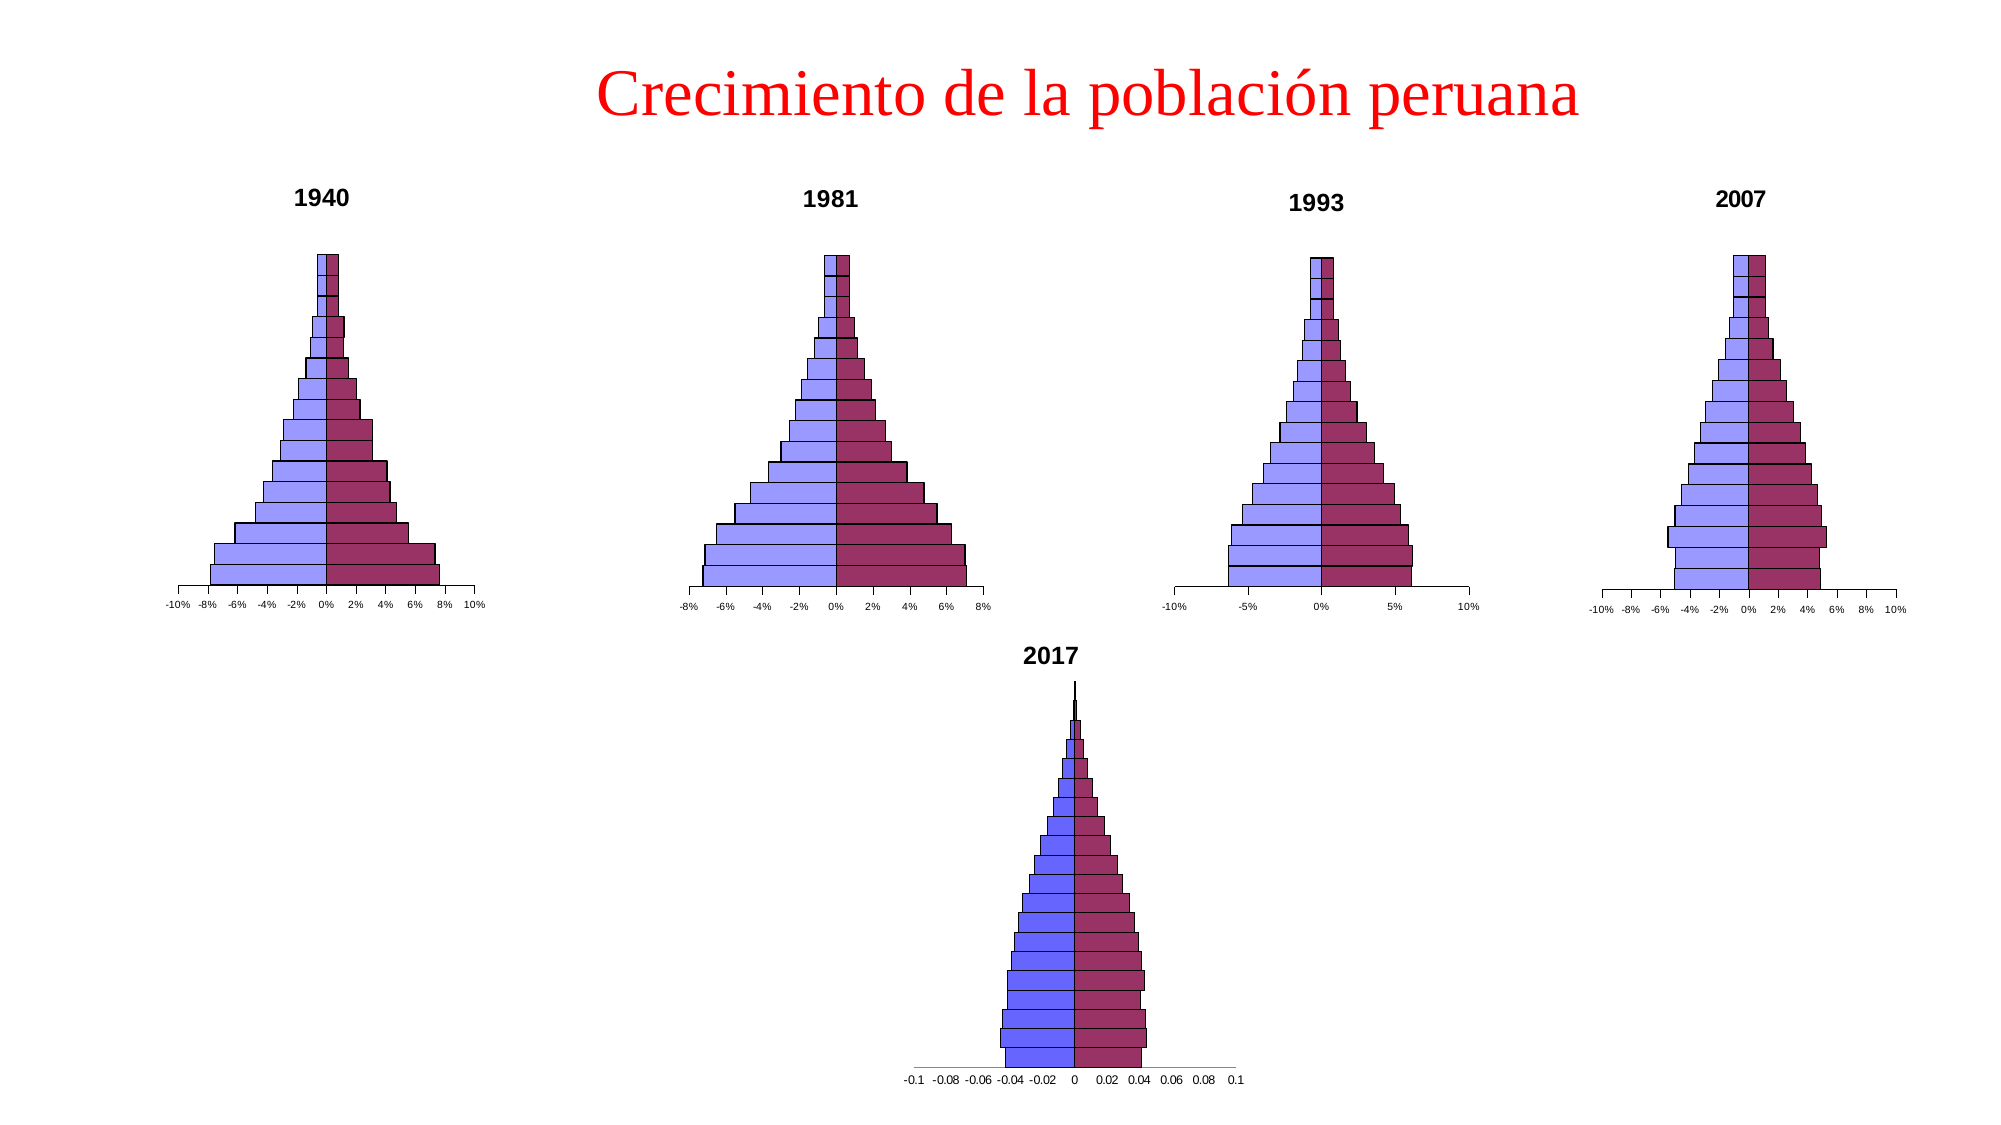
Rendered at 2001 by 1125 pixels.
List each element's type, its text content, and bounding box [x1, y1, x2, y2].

chart [1582, 169, 1914, 622]
title Crecimiento de la población peruana [239, 19, 1940, 169]
chart [669, 169, 1487, 1098]
chart [160, 167, 493, 613]
